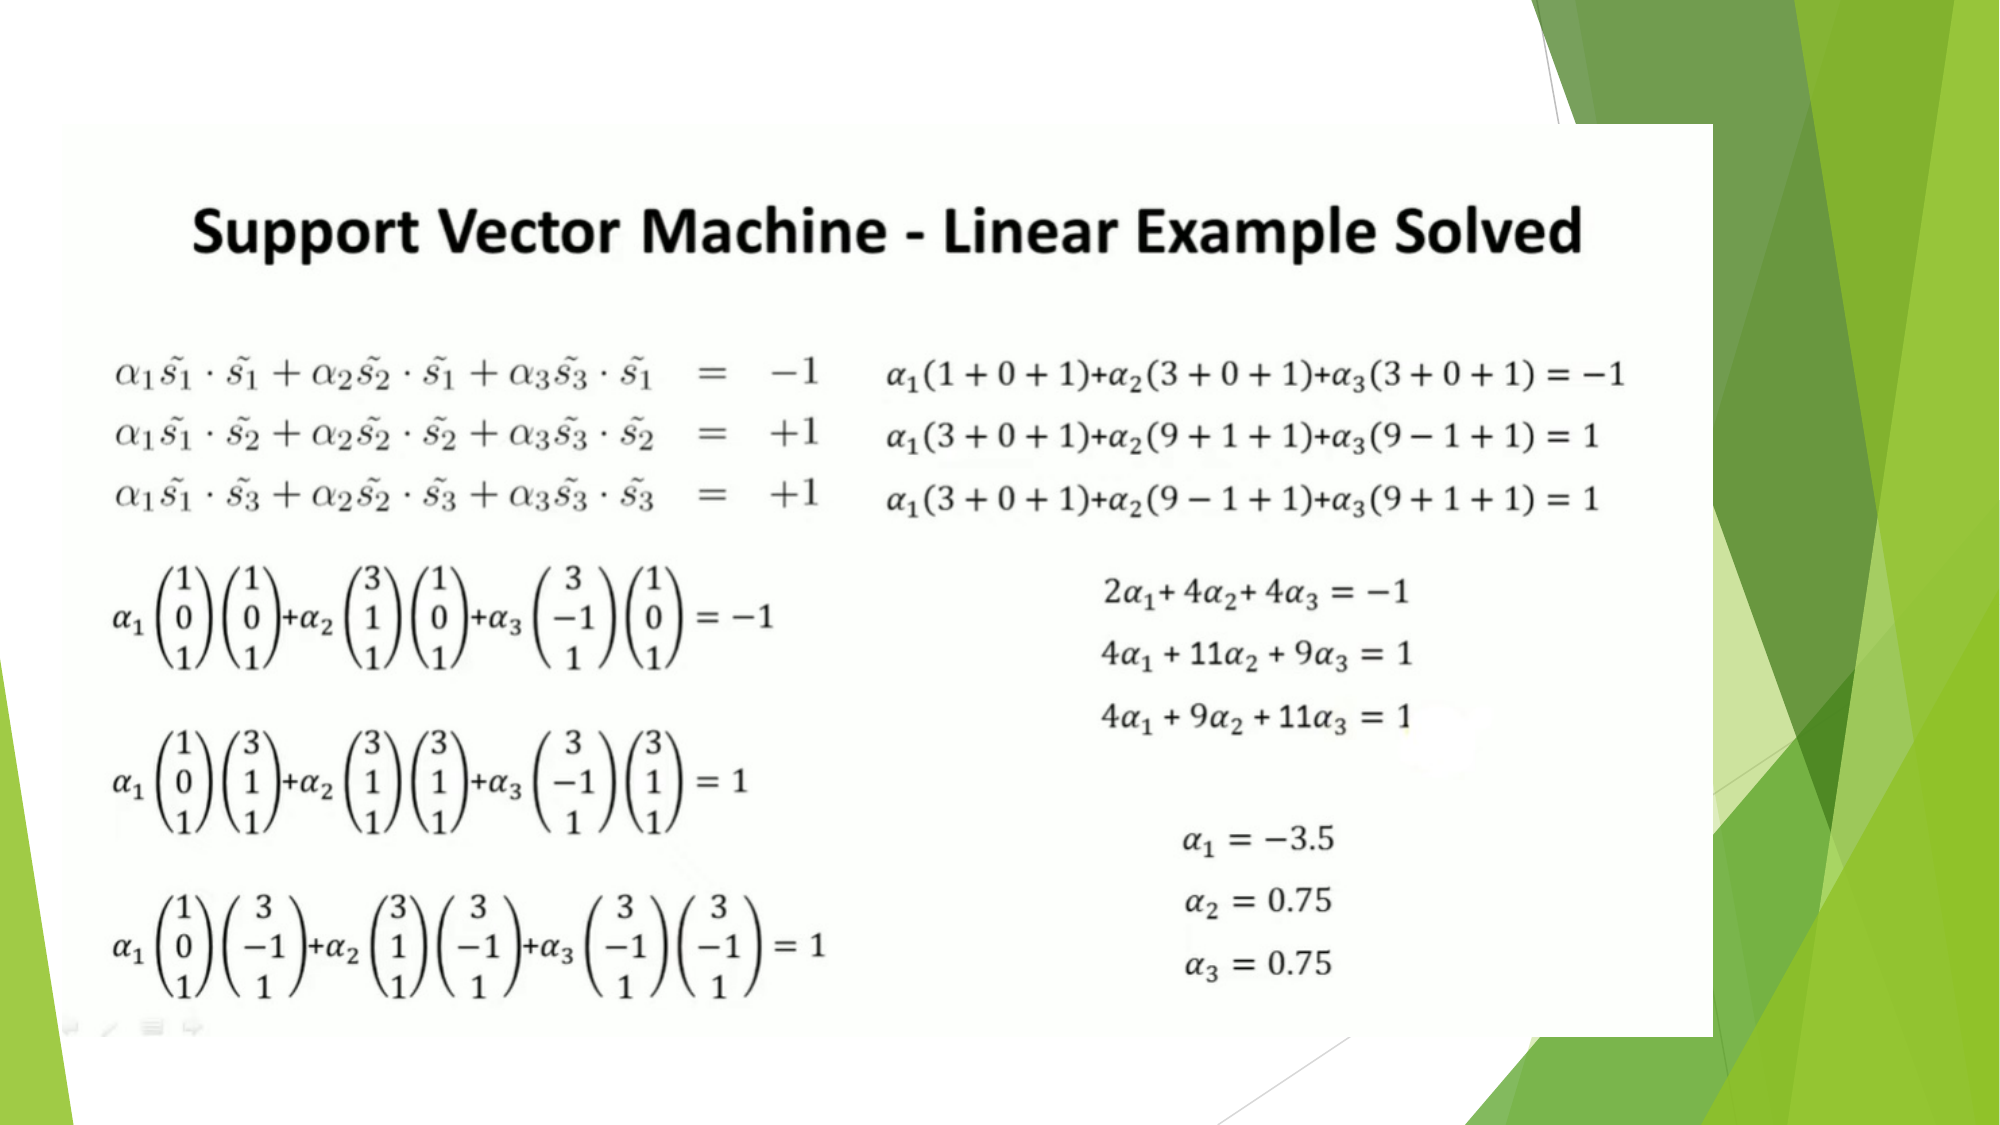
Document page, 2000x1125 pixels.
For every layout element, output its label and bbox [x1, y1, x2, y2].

picture [61, 124, 1713, 1037]
